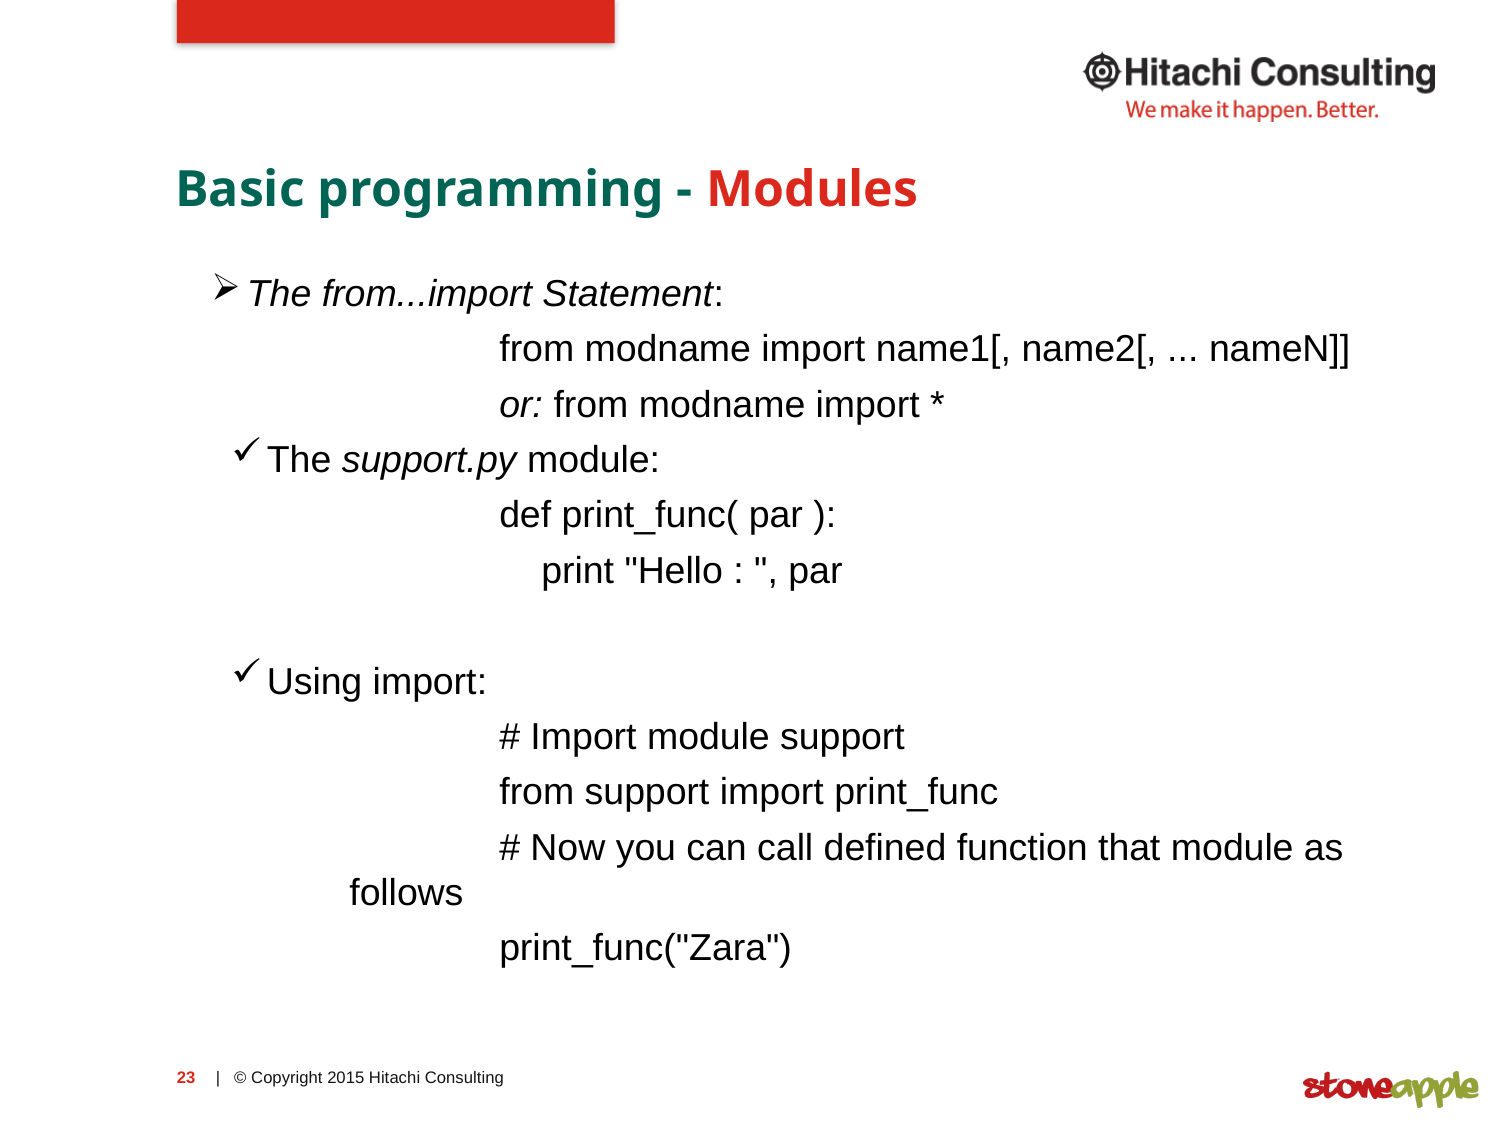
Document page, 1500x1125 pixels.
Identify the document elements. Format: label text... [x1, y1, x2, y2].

title Basic programming - Modules [175, 156, 1425, 261]
picture [1303, 1071, 1479, 1108]
text_box The from...import Statement: from modname import name1[, name2[, ... nameN]] or: from modname import * The support.py module: def print_func( par ): print "Hello : ", par Using import: # Import module support from support import print_func # Now you can call defined function that module as follows print_func("Zara") [157, 261, 1478, 1013]
picture [1082, 51, 1435, 122]
